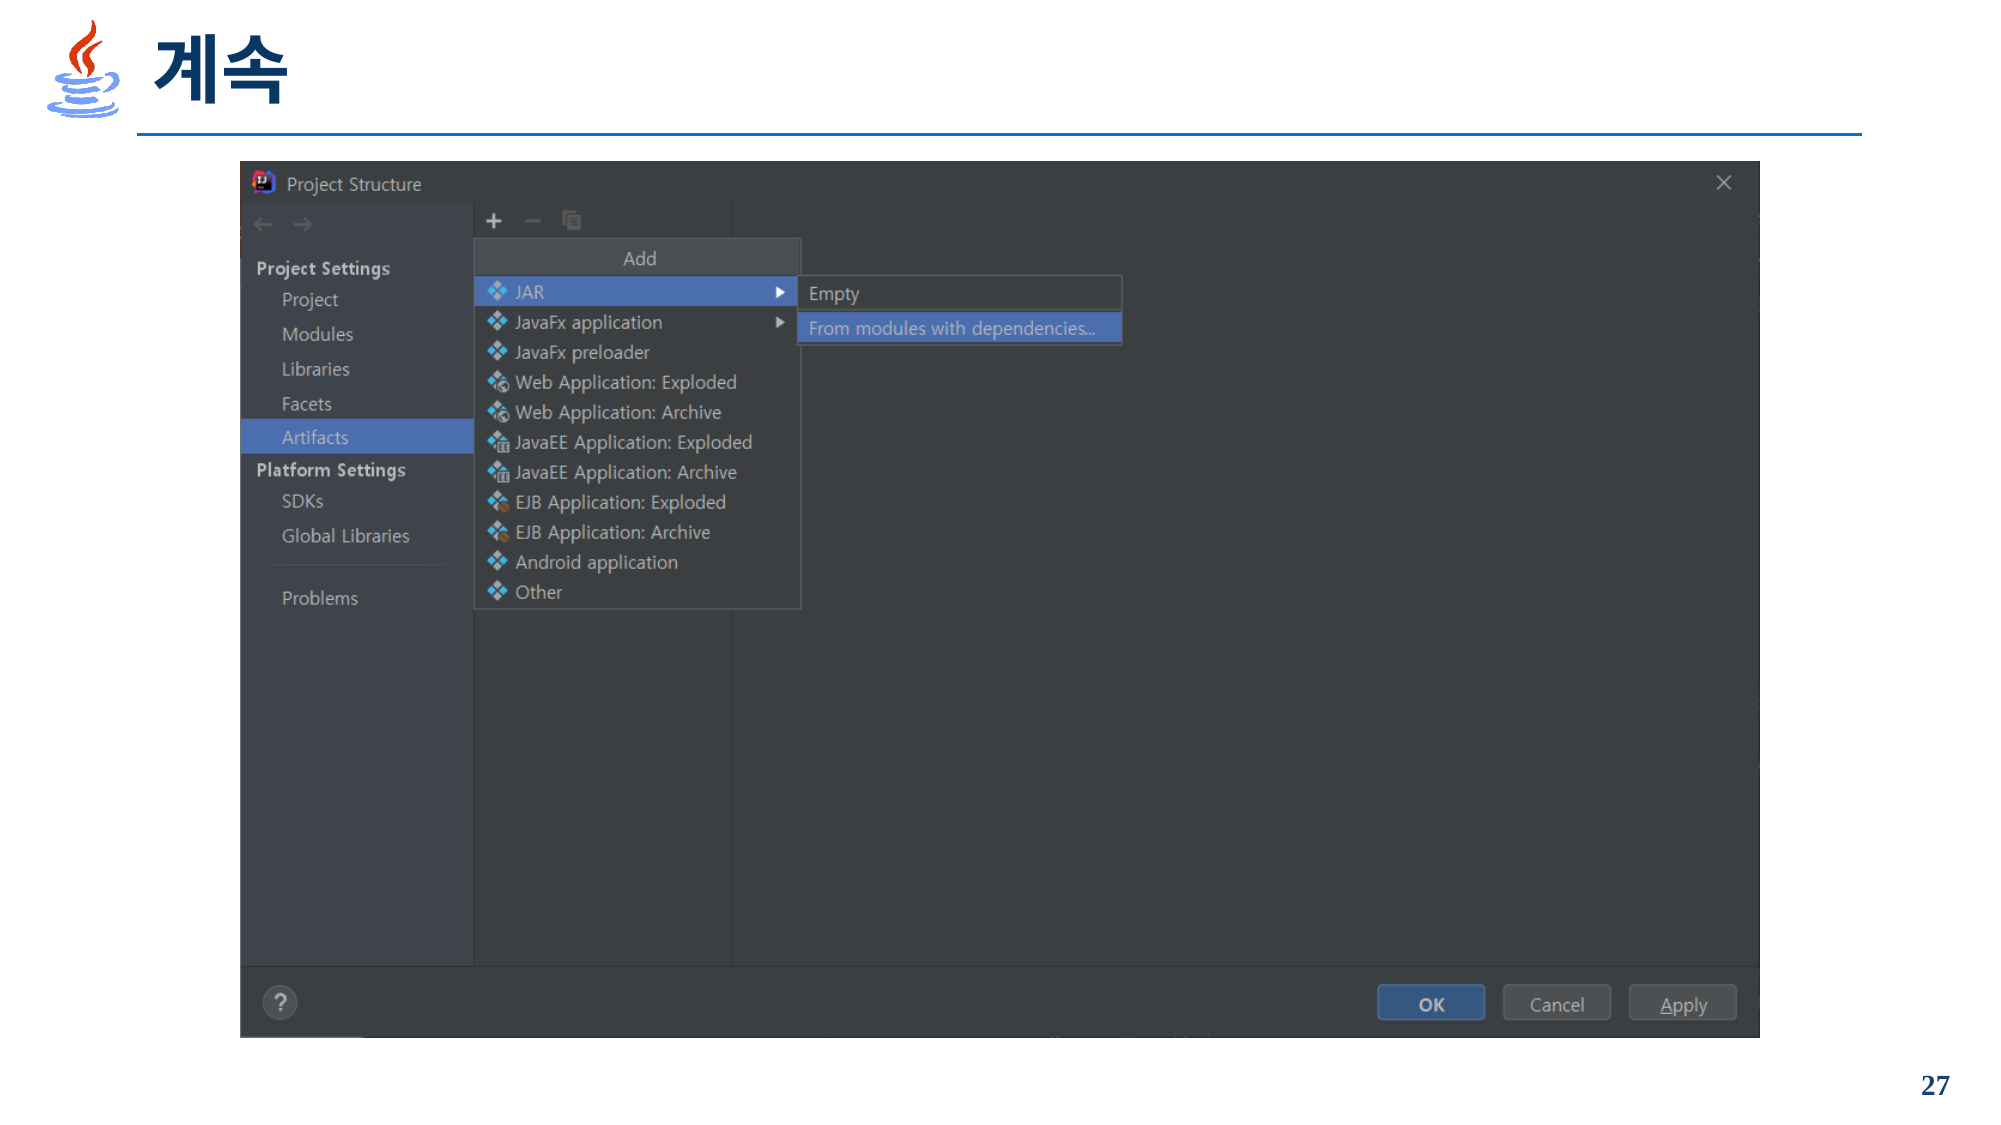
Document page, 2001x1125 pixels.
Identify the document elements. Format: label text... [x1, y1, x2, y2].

picture [34, 20, 132, 118]
title 계속 [137, 21, 1863, 126]
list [240, 161, 1760, 1038]
slide_number 27 [1862, 1053, 1966, 1114]
